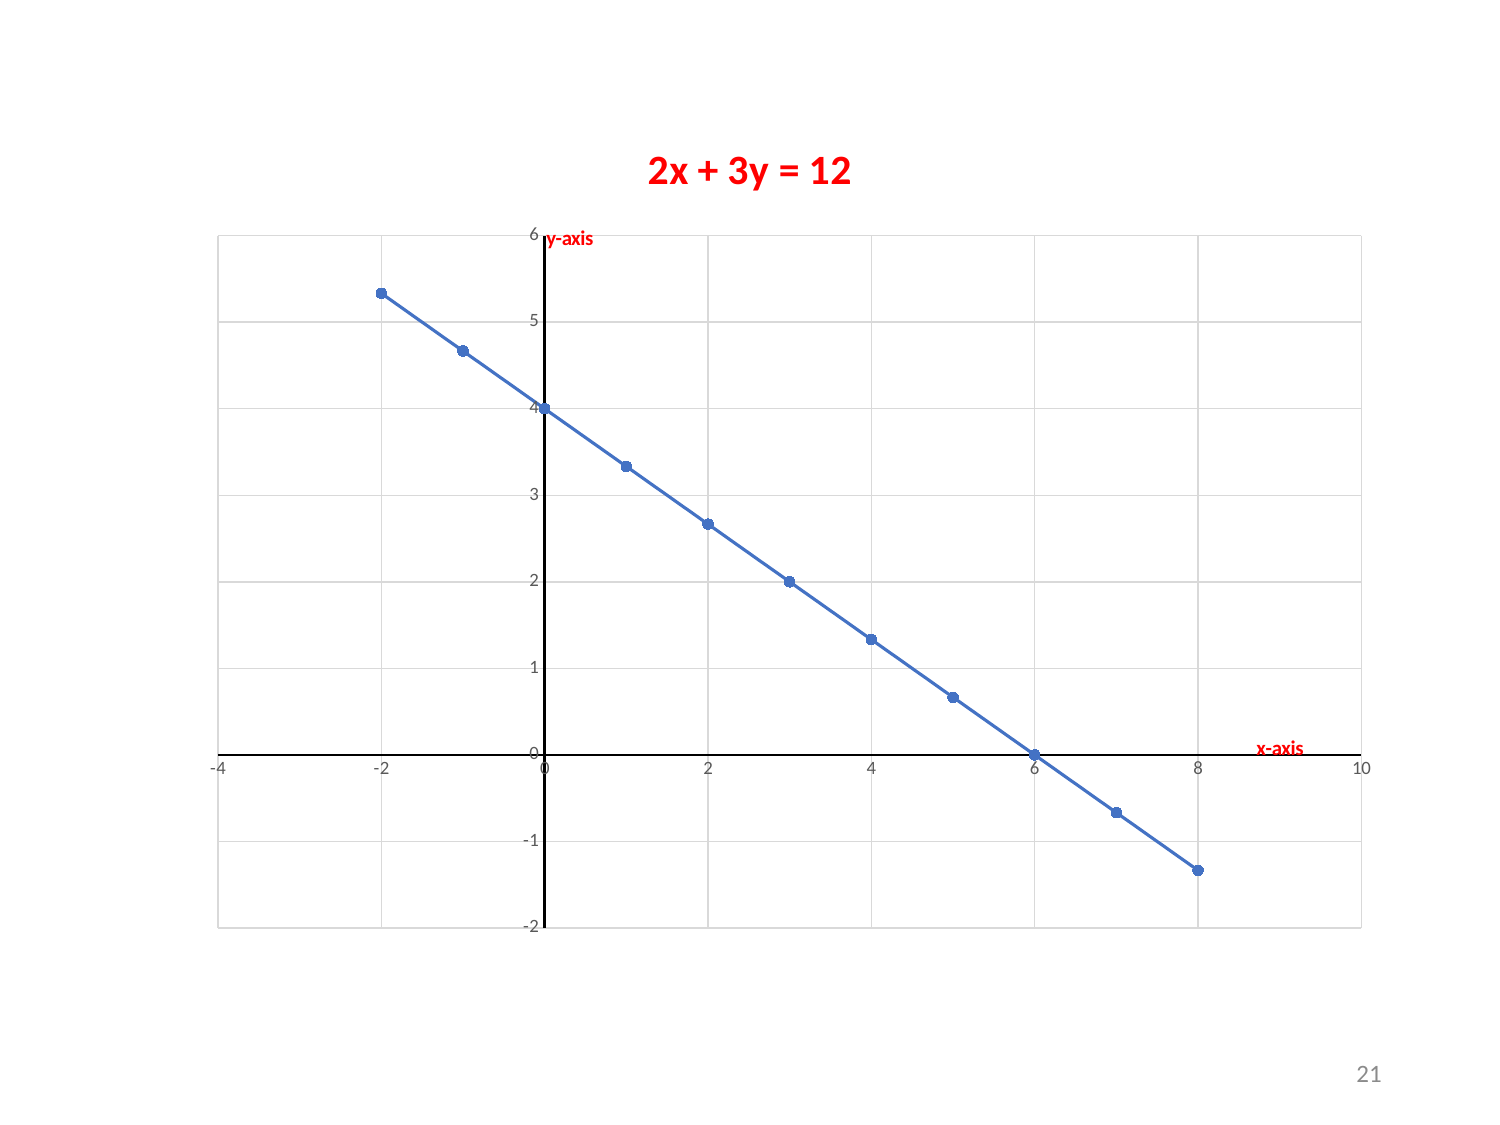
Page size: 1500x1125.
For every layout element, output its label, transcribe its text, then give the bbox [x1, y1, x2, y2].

chart [103, 115, 1397, 1014]
slide_number 21 [1059, 1042, 1397, 1103]
